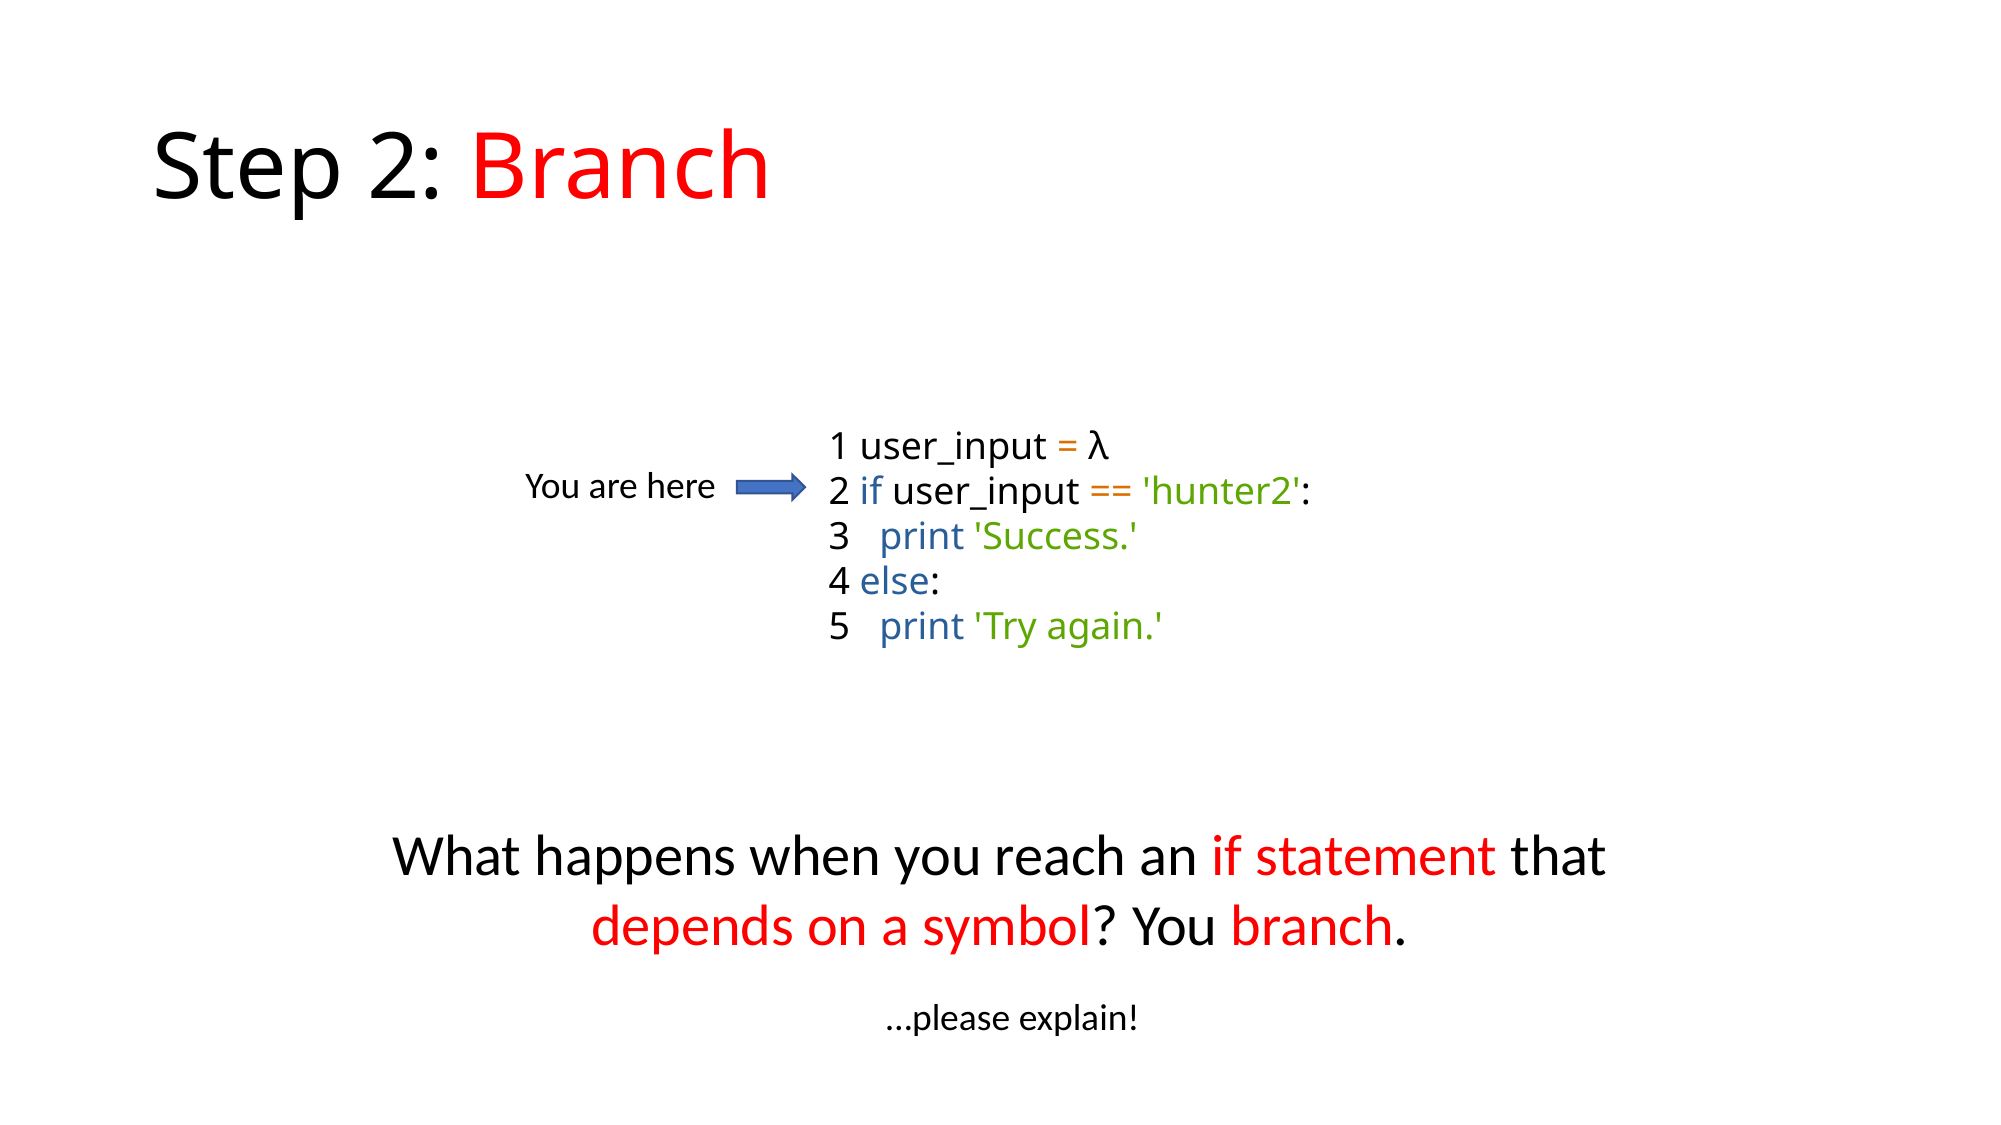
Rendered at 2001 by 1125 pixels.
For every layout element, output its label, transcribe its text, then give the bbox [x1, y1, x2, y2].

text_box [735, 472, 807, 503]
text_box What happens when you reach an if statement that depends on a symbol? You branch. [301, 810, 1698, 965]
text_box …please explain! [871, 985, 1156, 1046]
text_box 1 user_input = λ 2 if user_input == 'hunter2': 3 print 'Success.' 4 else: 5 print 'Try again.' [813, 414, 1514, 655]
text_box You are here [510, 454, 732, 514]
title Step 2: Branch [137, 59, 1863, 278]
